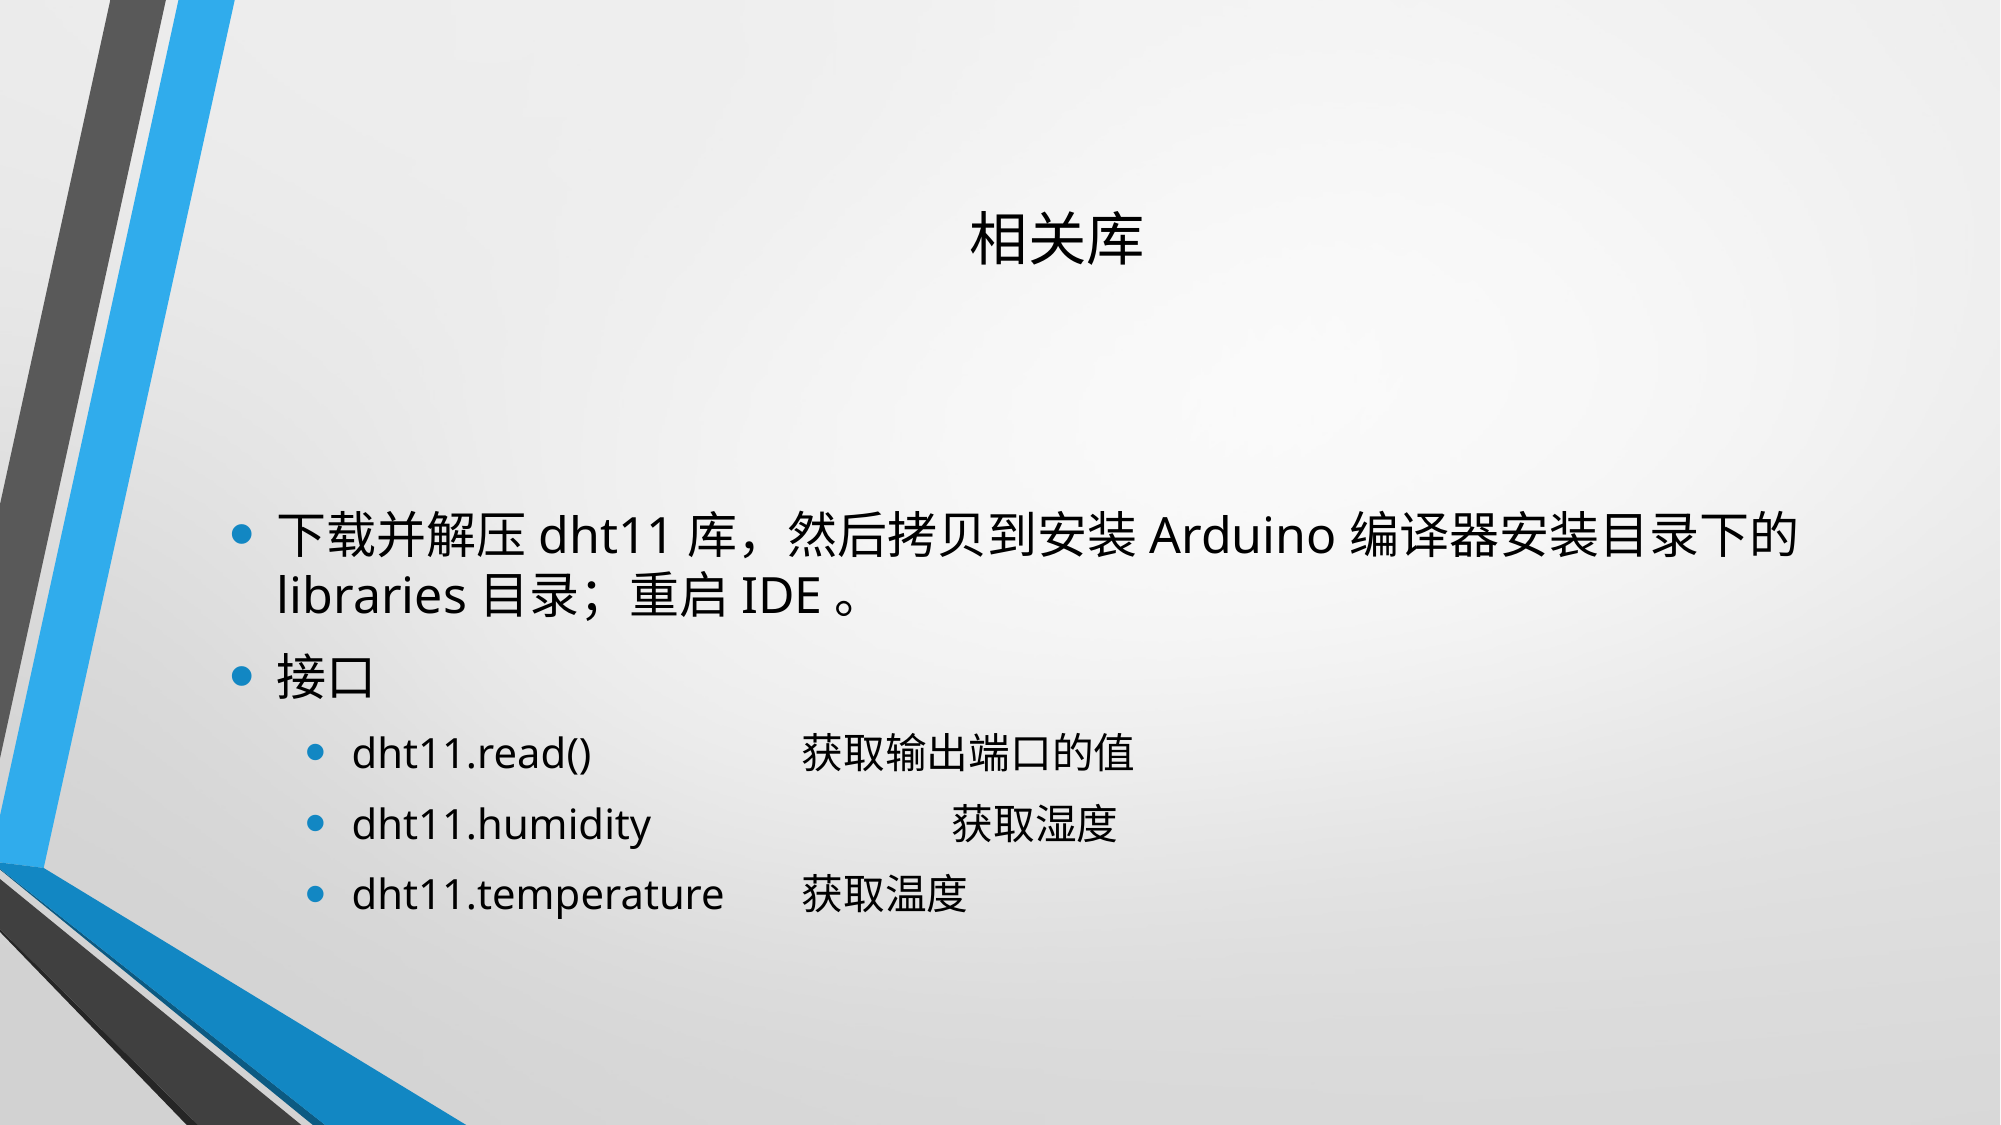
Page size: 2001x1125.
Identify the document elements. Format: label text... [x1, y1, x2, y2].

title 相关库 [214, 75, 1900, 400]
list 下载并解压dht11库，然后拷贝到安装Arduino编译器安装目录下的libraries目录；重启IDE。 接口 dht11.read() 获取输出端口的值 dht11.humidity 获取湿度 dht11.temperature 获取温度 [214, 437, 1900, 985]
